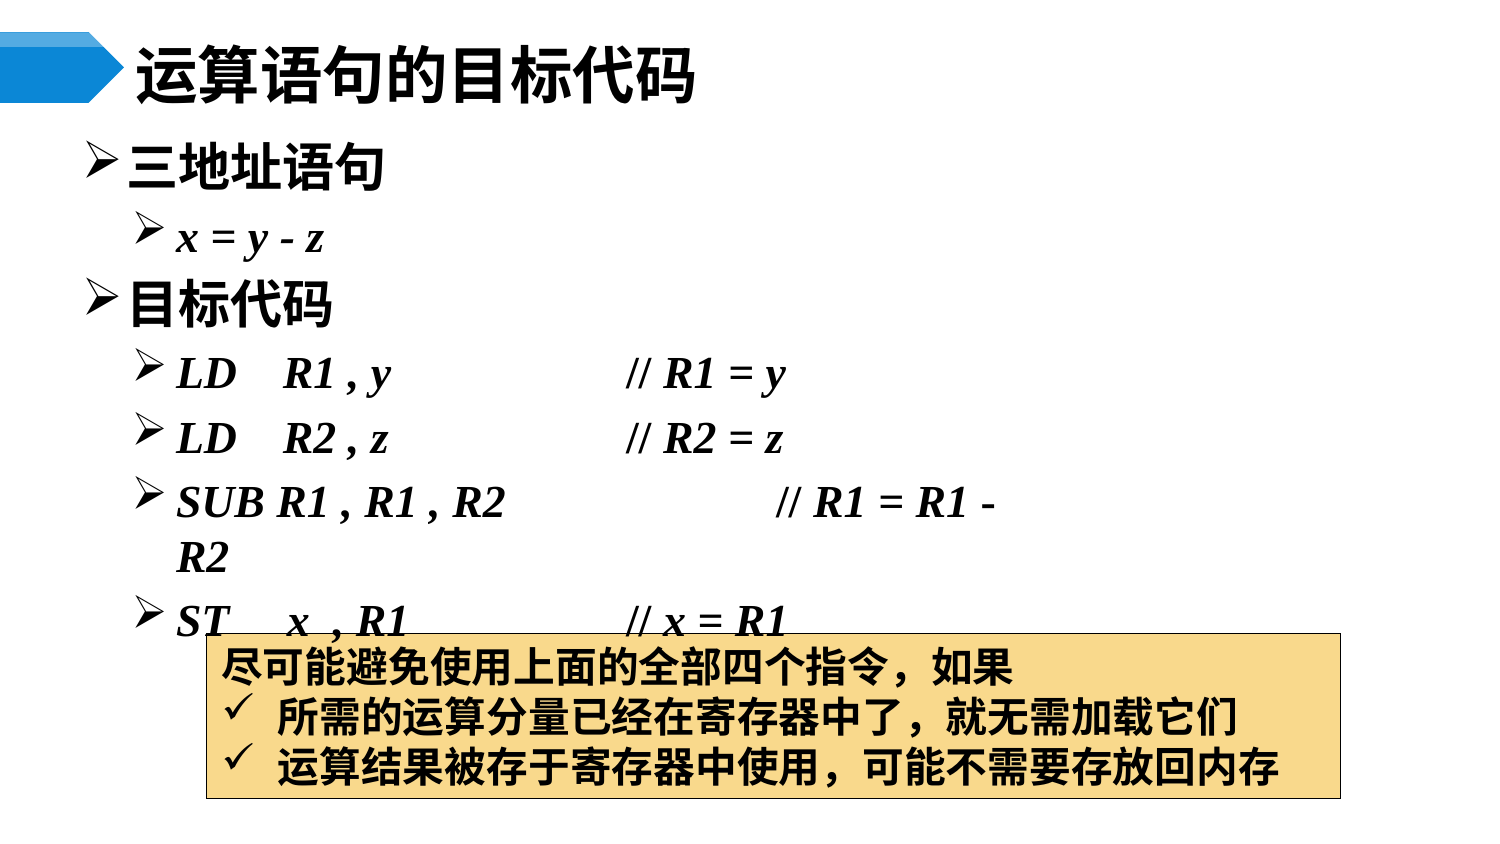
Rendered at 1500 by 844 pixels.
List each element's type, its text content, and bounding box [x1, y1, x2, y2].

title 运算语句的目标代码 [123, 43, 1425, 103]
list 三地址语句 x = y - z 目标代码 LD R1 , y // R1 = y LD R2 , z // R2 = z SUB R1 , R1 , R2 // R1 = R1 - R2 ST x , R1 // x = R1 [70, 128, 1043, 659]
text_box 尽可能避免使用上面的全部四个指令，如果 所需的运算分量已经在寄存器中了，就无需加载它们 运算结果被存于寄存器中使用，可能不需要存放回内存 [206, 633, 1341, 799]
